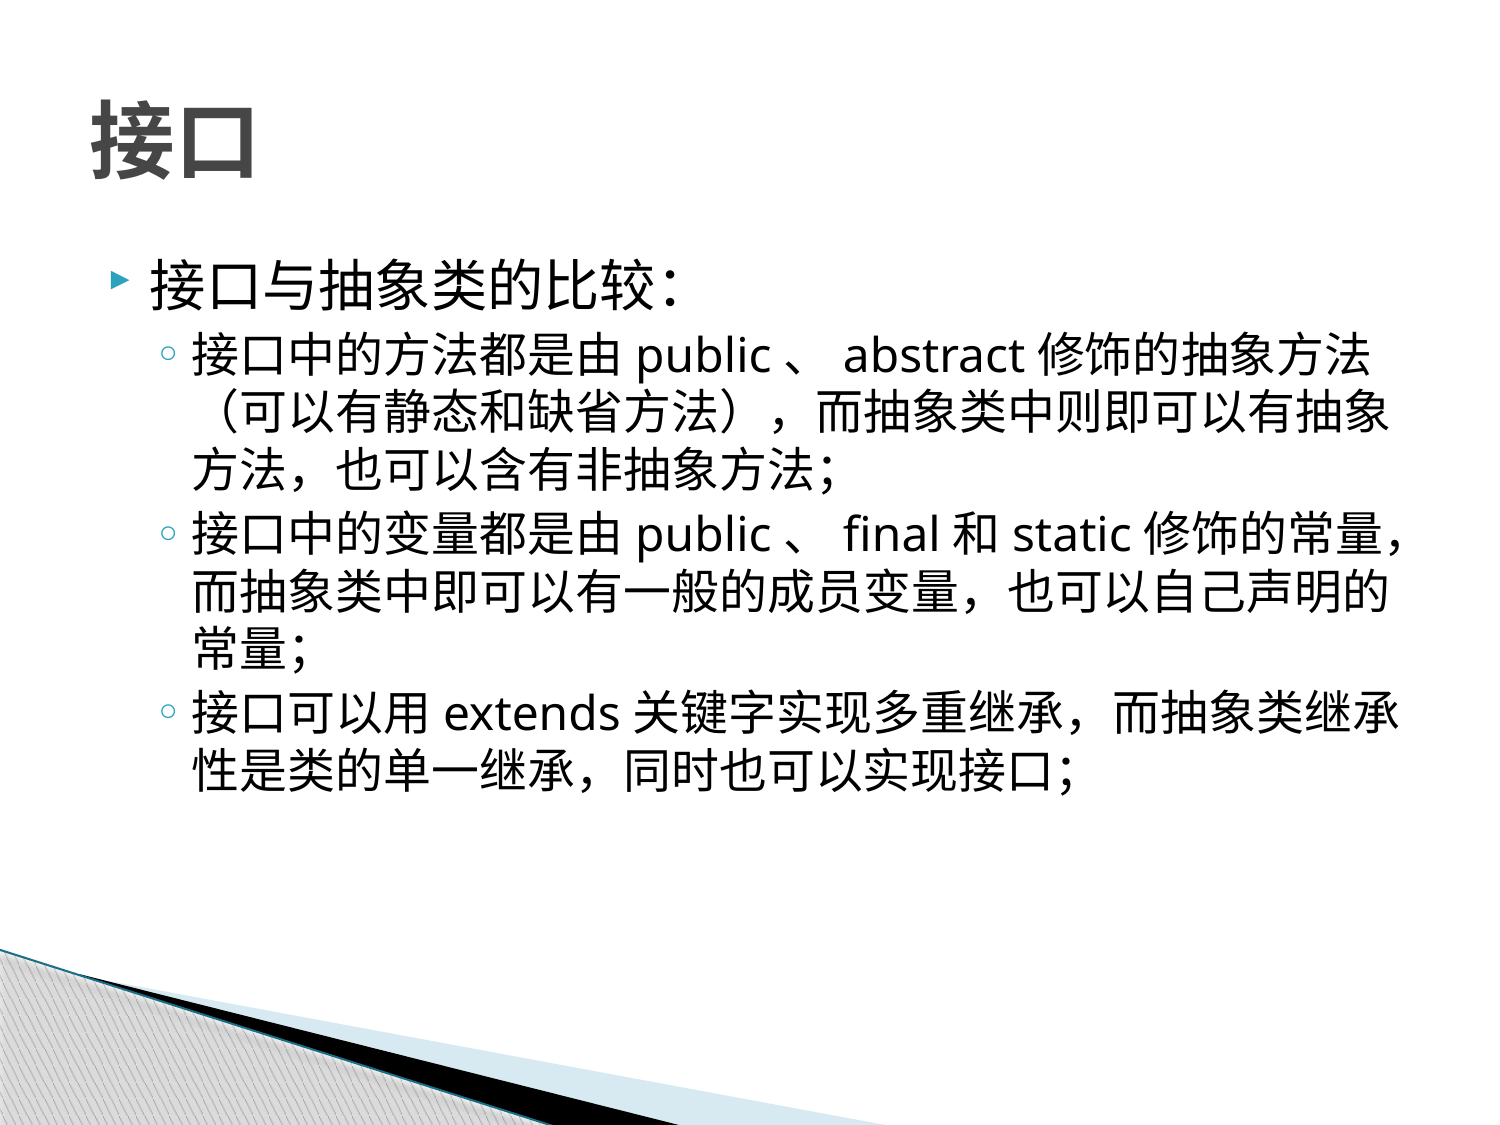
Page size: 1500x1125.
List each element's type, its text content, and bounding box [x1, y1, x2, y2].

list 接口与抽象类的比较： 接口中的方法都是由public、abstract修饰的抽象方法（可以有静态和缺省方法），而抽象类中则即可以有抽象方法，也可以含有非抽象方法； 接口中的变量都是由public、final和static修饰的常量，而抽象类中即可以有一般的成员变量，也可以自己声明的常量； 接口可以用extends关键字实现多重继承，而抽象类继承性是类的单一继承，同时也可以实现接口； [75, 243, 1425, 986]
title 接口 [75, 45, 1425, 233]
